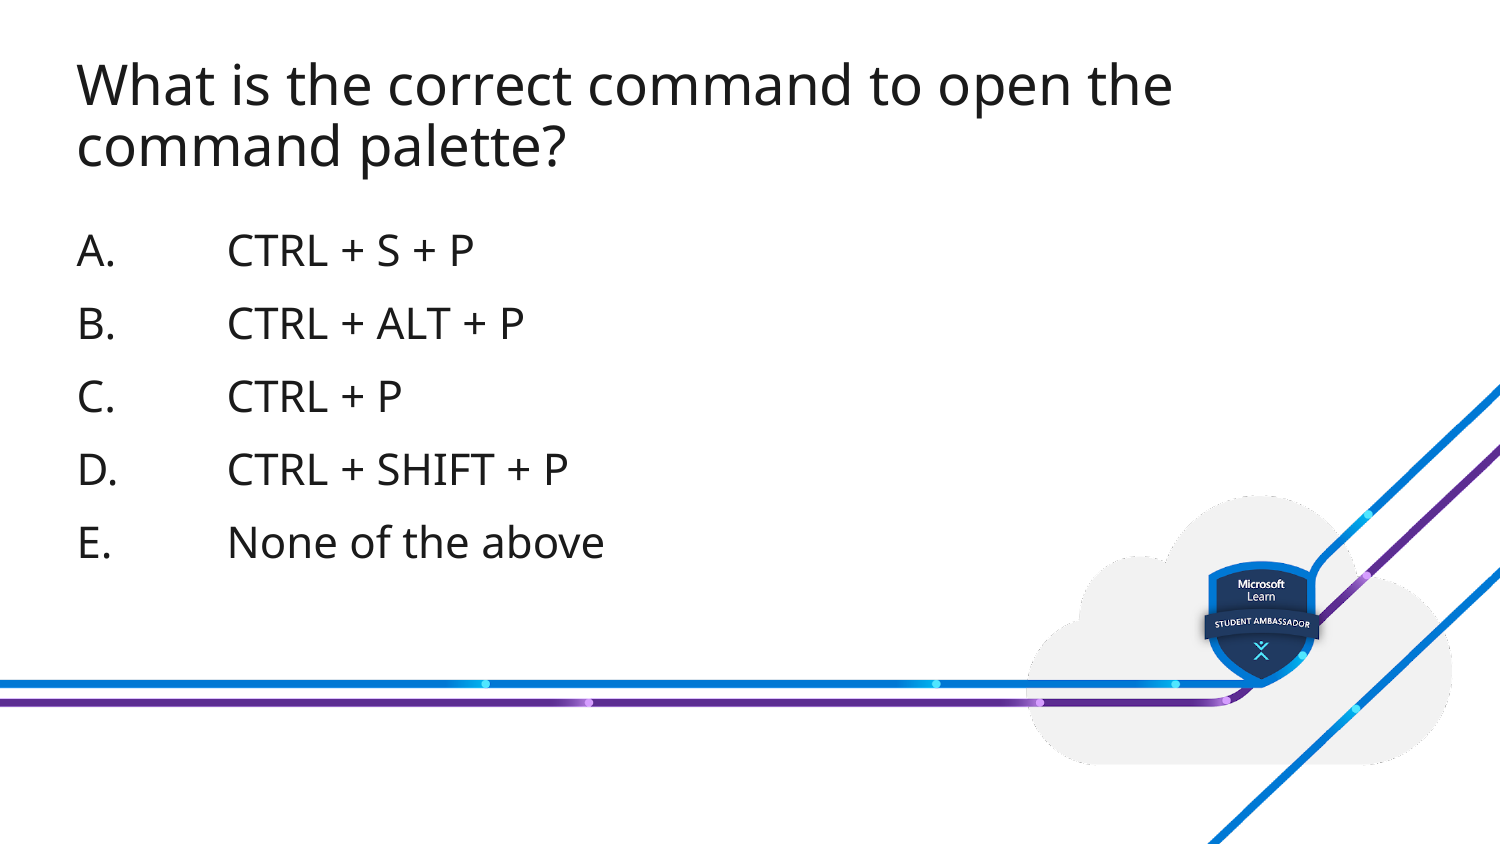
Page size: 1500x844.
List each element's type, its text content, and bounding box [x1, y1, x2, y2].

picture [0, 272, 1500, 844]
text_box C. CTRL + P [76, 374, 1202, 422]
text_box A. CTRL + S + P [76, 228, 1202, 276]
text_box D. CTRL + SHIFT + P [76, 447, 1202, 496]
title What is the correct command to open the command palette? [76, 37, 1202, 179]
text_box E. None of the above [76, 521, 1202, 569]
text_box B. CTRL + ALT + P [76, 301, 1202, 349]
